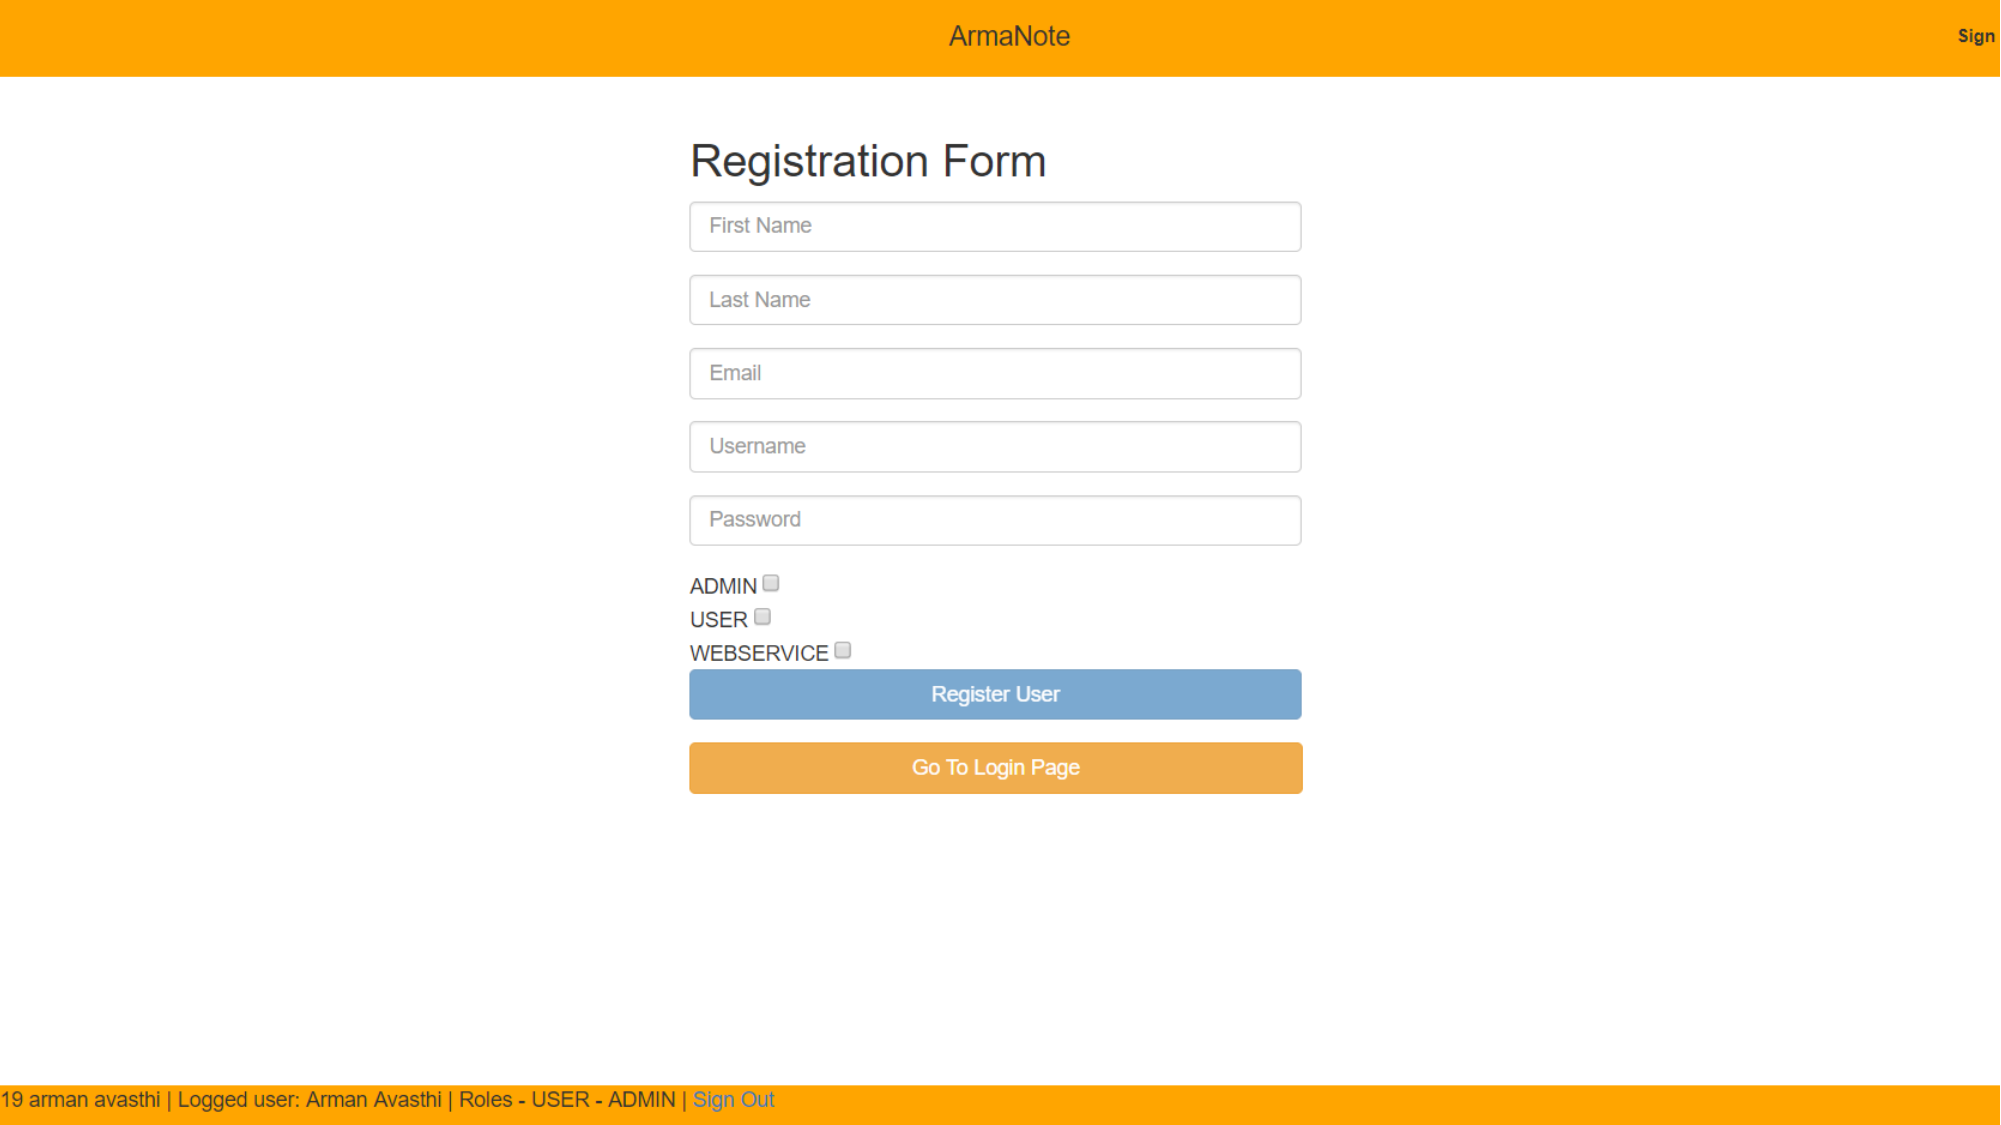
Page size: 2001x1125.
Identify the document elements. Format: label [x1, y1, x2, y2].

list [0, 0, 2000, 1125]
